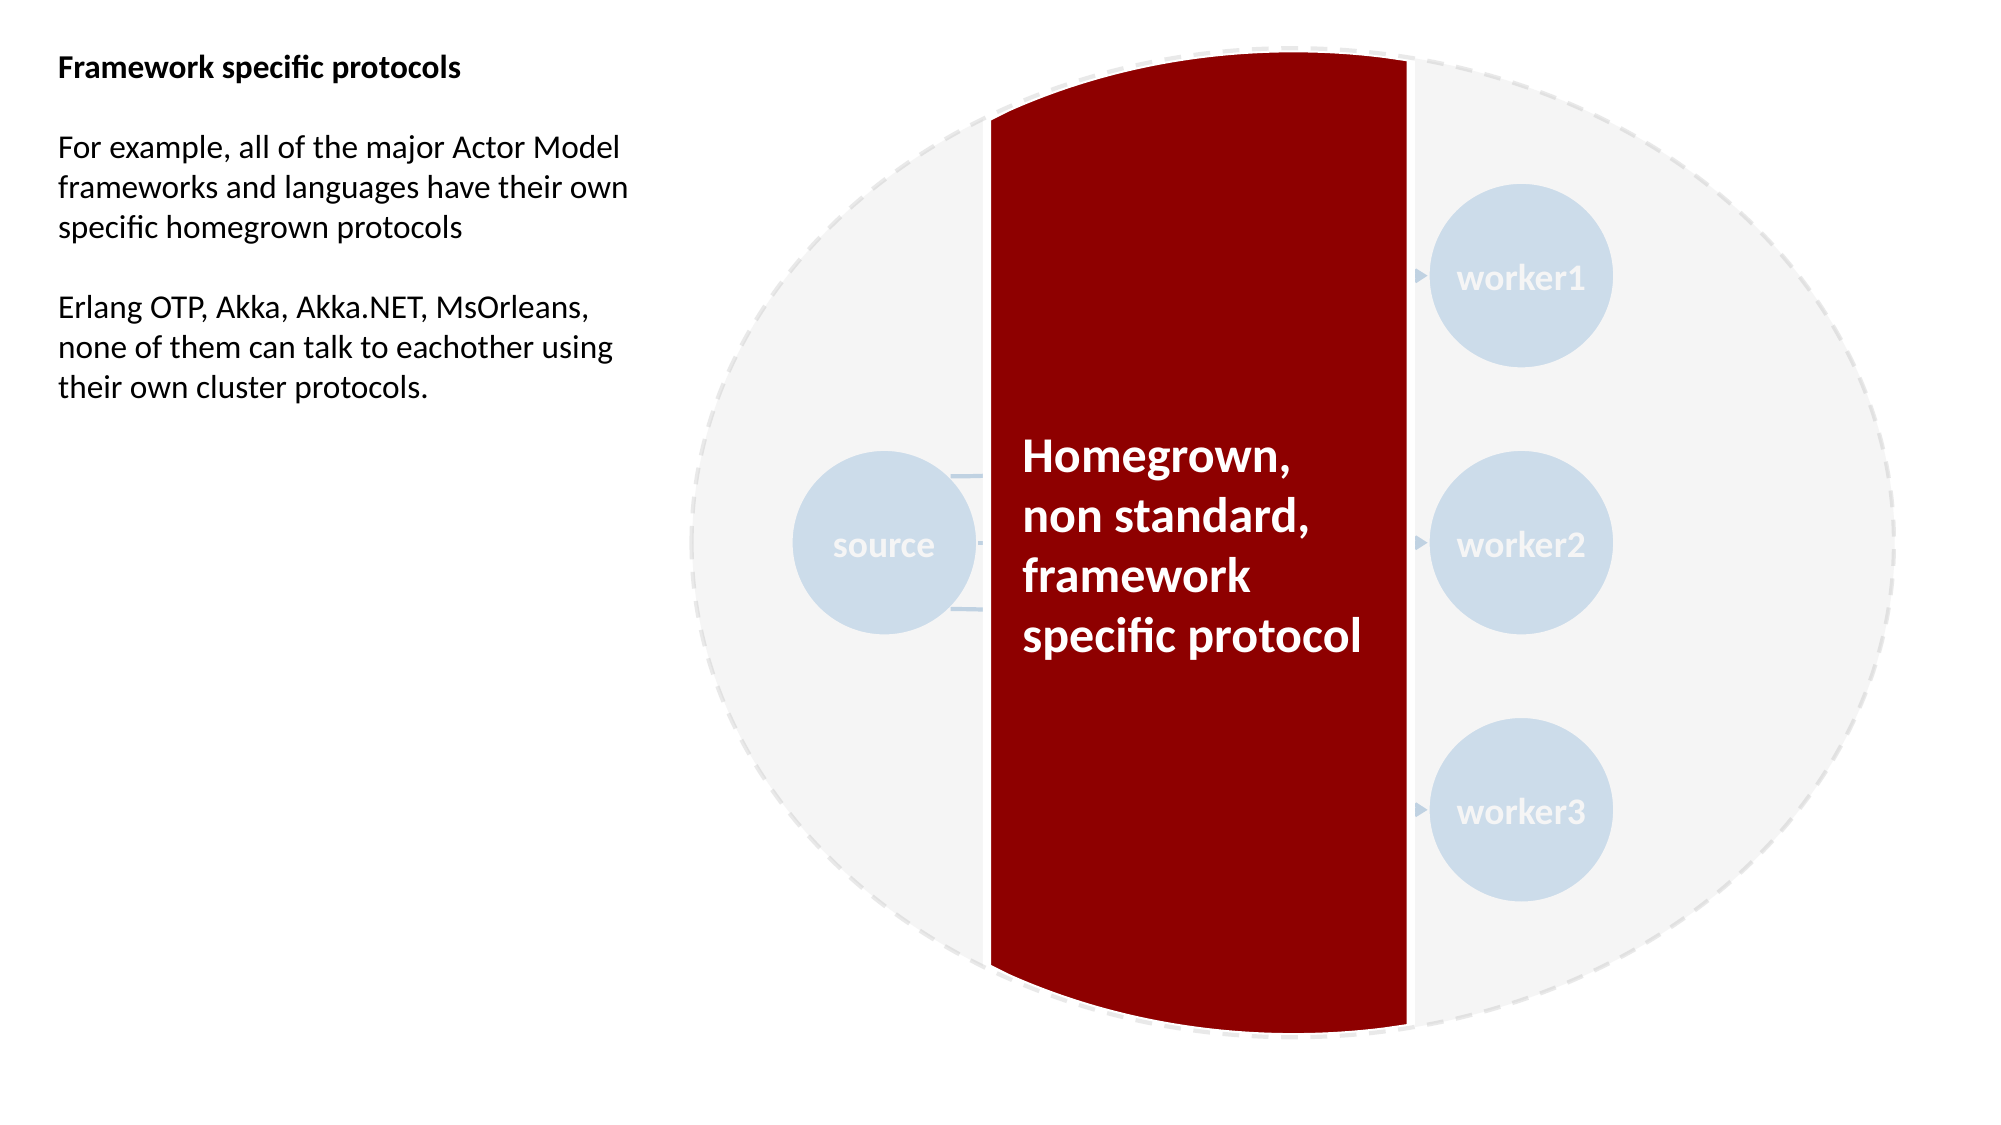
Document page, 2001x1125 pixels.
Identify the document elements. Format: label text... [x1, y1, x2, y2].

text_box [1088, 137, 1290, 470]
text_box Framework specific protocols For example, all of the major Actor Model frameworks and languages have their own specific homegrown protocols Erlang OTP, Akka, Akka.NET, MsOrleans, none of them can talk to eachother using their own cluster protocols. [33, 21, 684, 625]
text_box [1088, 470, 1290, 948]
text_box [690, 47, 1895, 1039]
